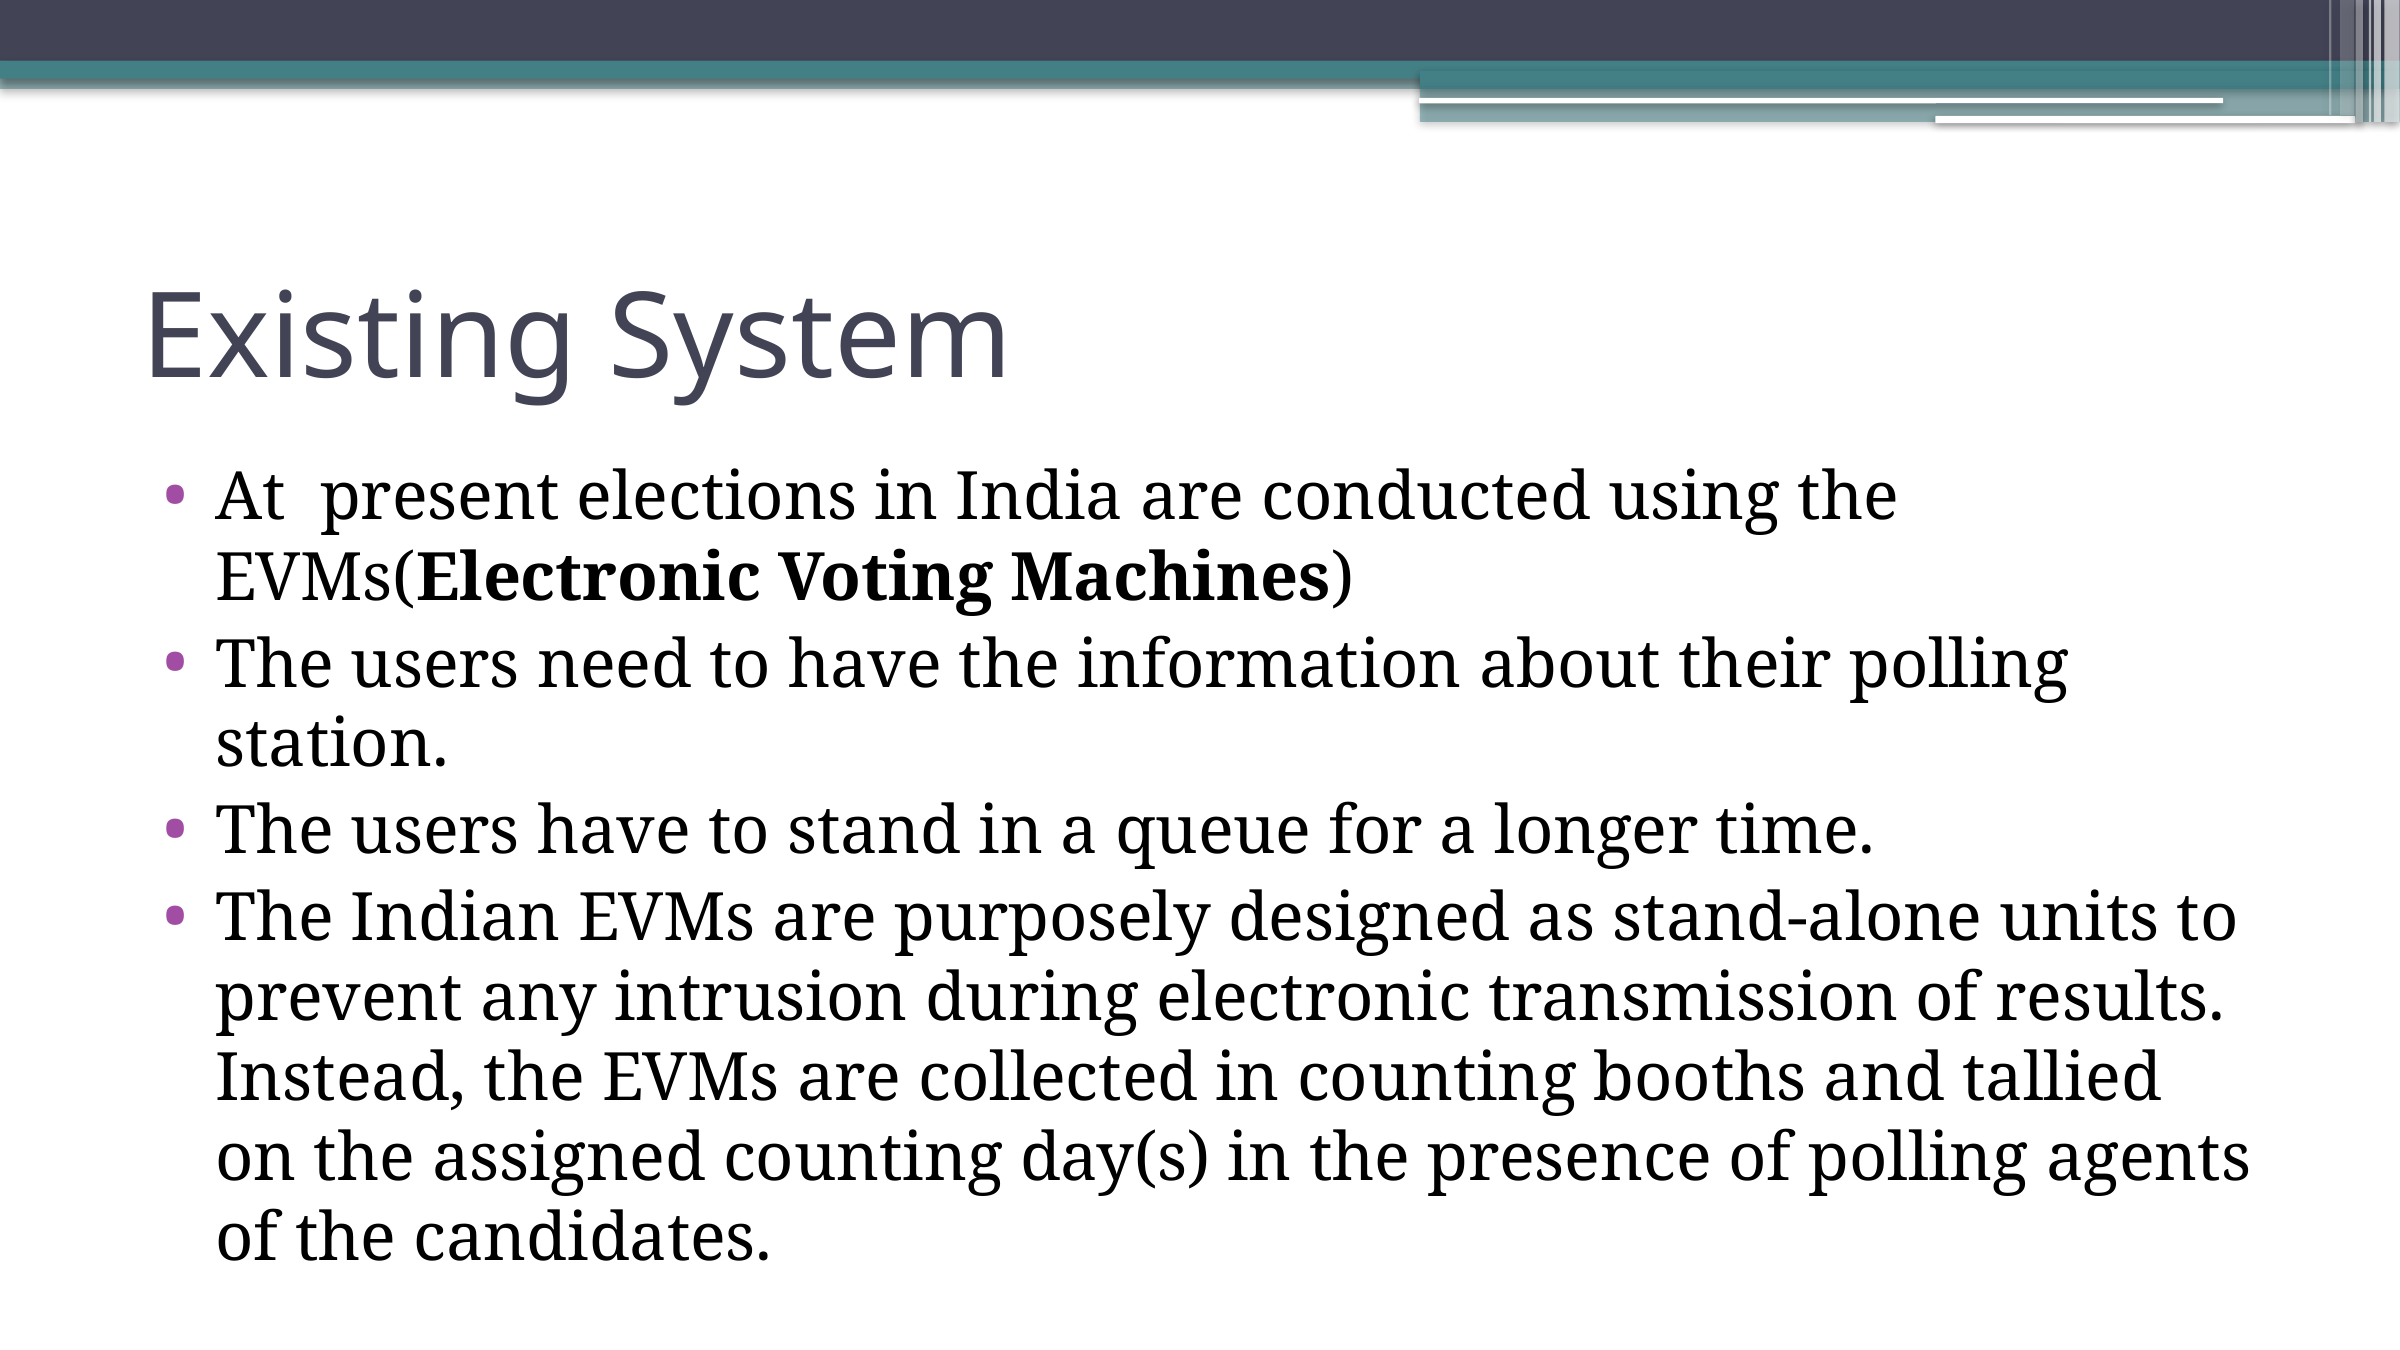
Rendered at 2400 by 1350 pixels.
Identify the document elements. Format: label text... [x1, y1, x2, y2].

title Existing System [120, 225, 2280, 435]
list At present elections in India are conducted using the EVMs(Electronic Voting Machines) The users need to have the information about their polling station. The users have to stand in a queue for a longer time. The Indian EVMs are purposely designed as stand-alone units to prevent any intrusion during electronic transmission of results. Instead, the EVMs are collected in counting booths and tallied on the assigned counting day(s) in the presence of polling agents of the candidates. [120, 442, 2280, 1295]
